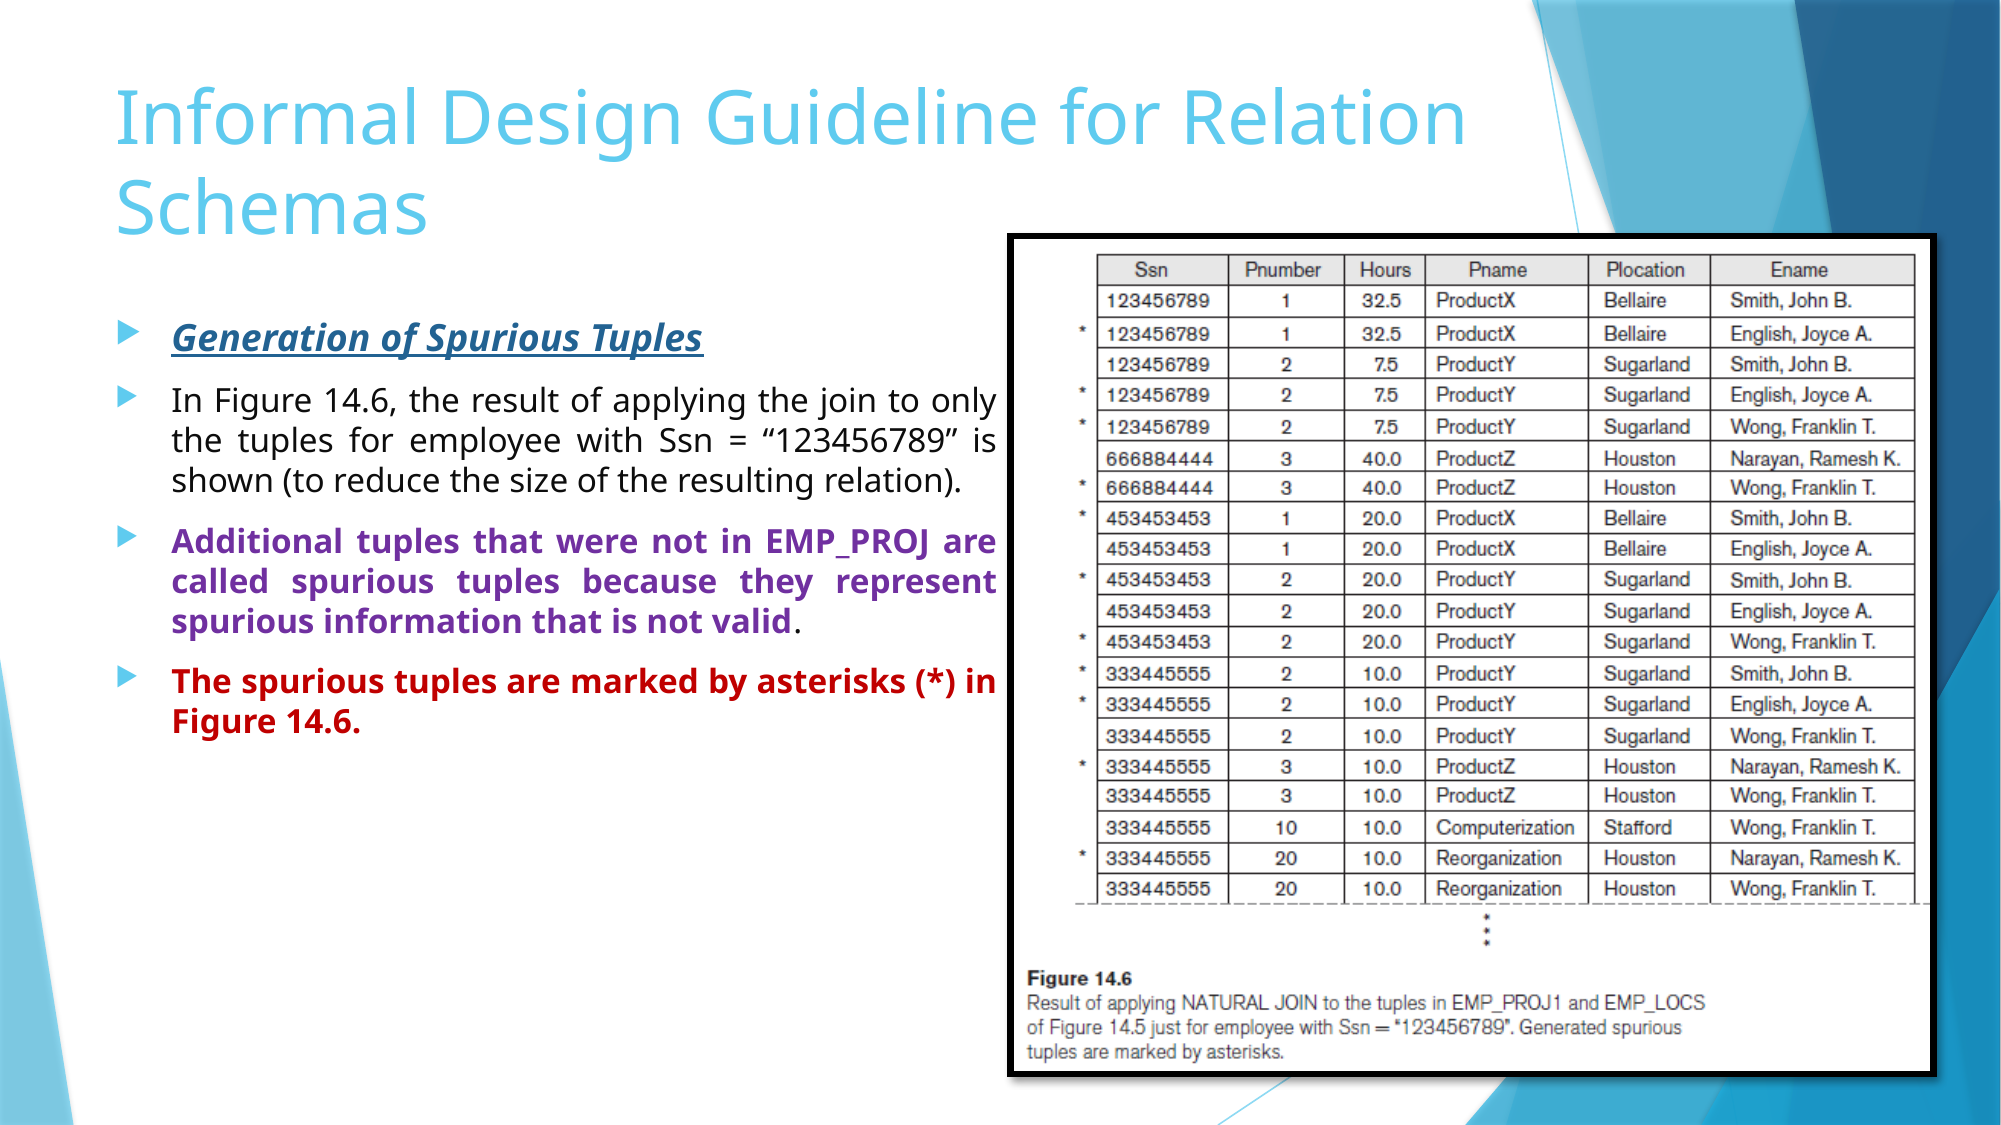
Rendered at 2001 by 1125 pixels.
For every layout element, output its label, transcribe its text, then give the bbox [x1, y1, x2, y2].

list Generation of Spurious Tuples In Figure 14.6, the result of applying the join to only the tuples for employee with Ssn = “123456789” is shown (to reduce the size of the resulting relation). Additional tuples that were not in EMP_PROJ are called spurious tuples because they represent spurious information that is not valid. The spurious tuples are marked by asterisks (*) in Figure 14.6. [100, 306, 1006, 1071]
title Informal Design Guideline for Relation Schemas [100, 62, 1511, 279]
picture [1012, 238, 1931, 1072]
